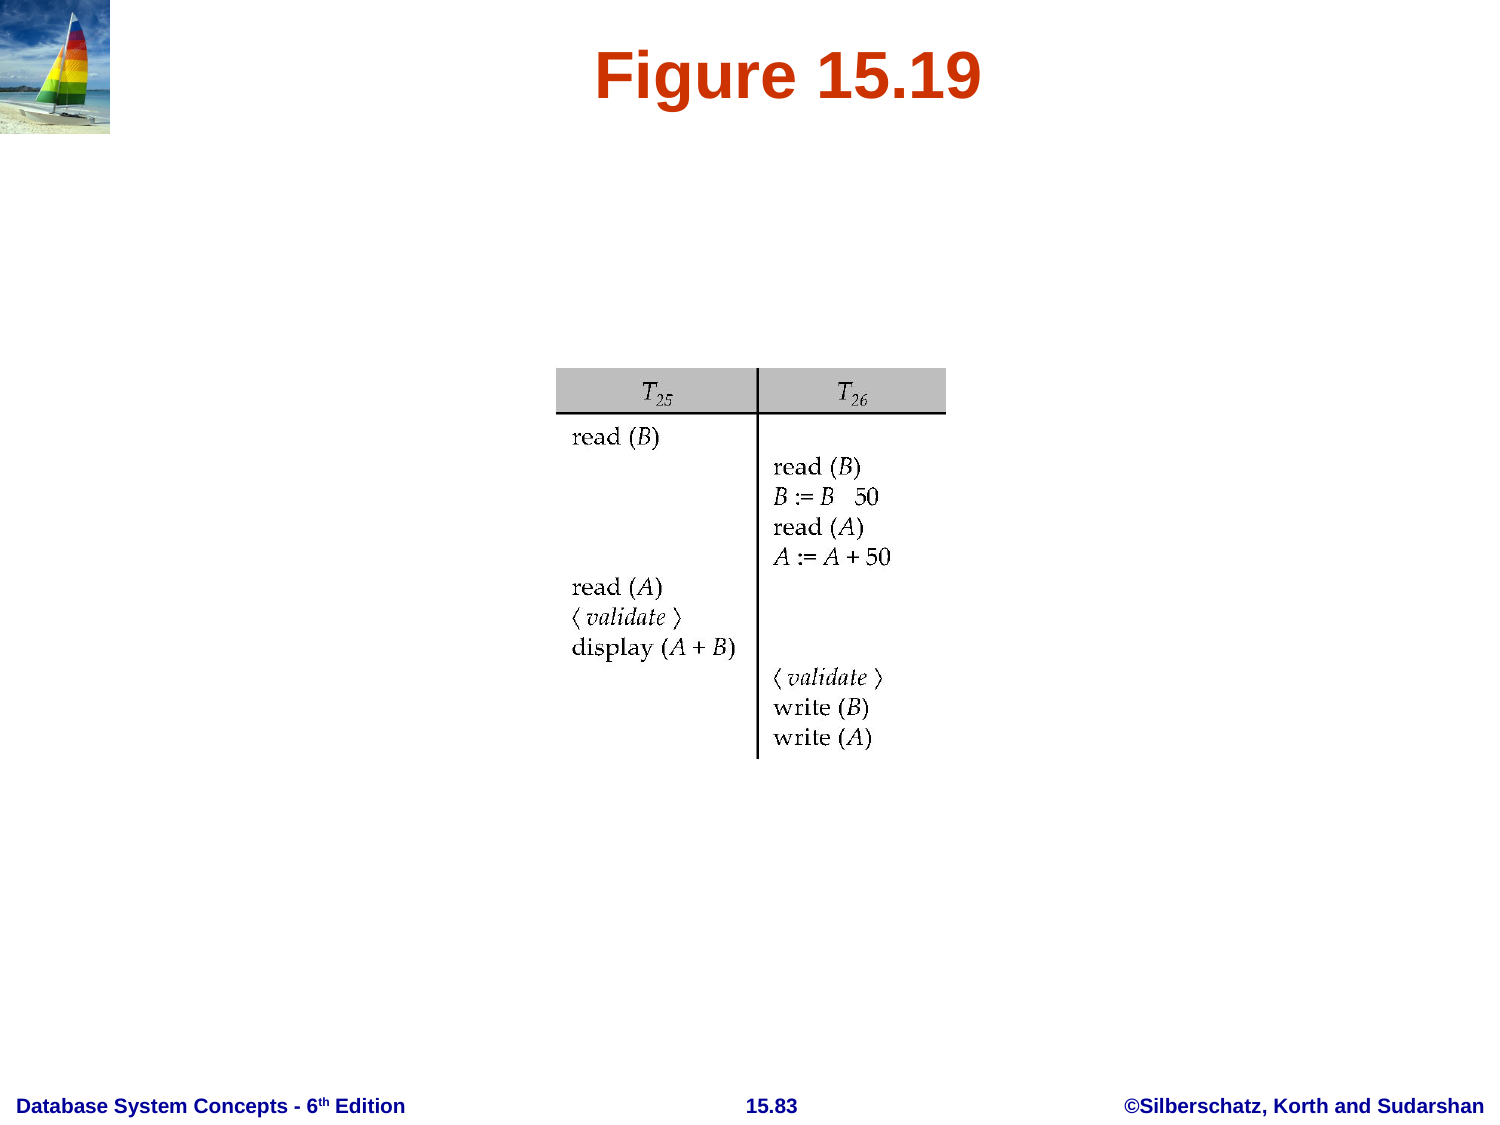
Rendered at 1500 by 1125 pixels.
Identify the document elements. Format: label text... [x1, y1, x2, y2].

picture [554, 366, 946, 759]
title Figure 15.19 [125, 18, 1452, 120]
picture [0, 0, 110, 134]
